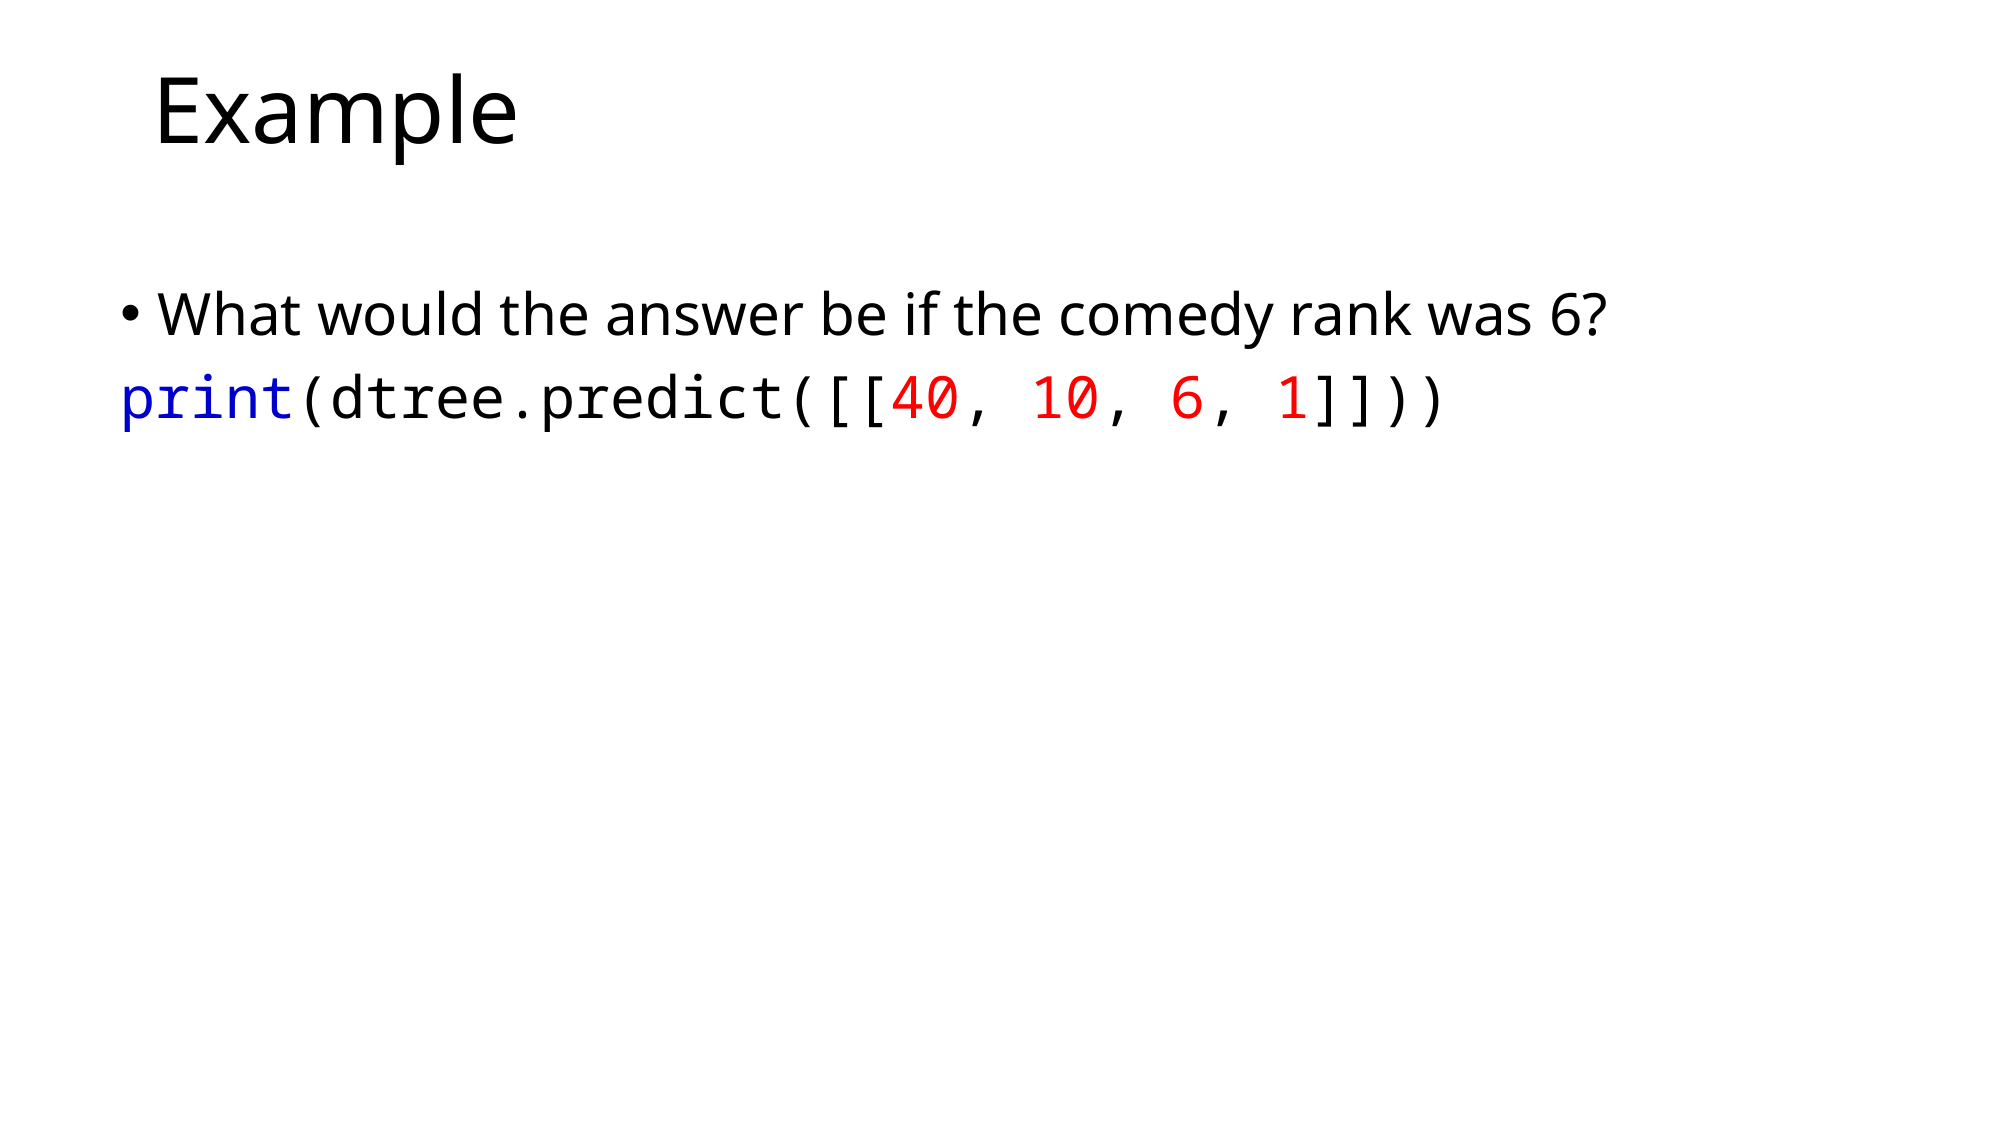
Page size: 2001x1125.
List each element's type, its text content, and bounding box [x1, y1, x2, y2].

list What would the answer be if the comedy rank was 6? print(dtree.predict([[40, 10, 6, 1]])) [105, 277, 1831, 992]
title Example [137, 59, 1863, 278]
